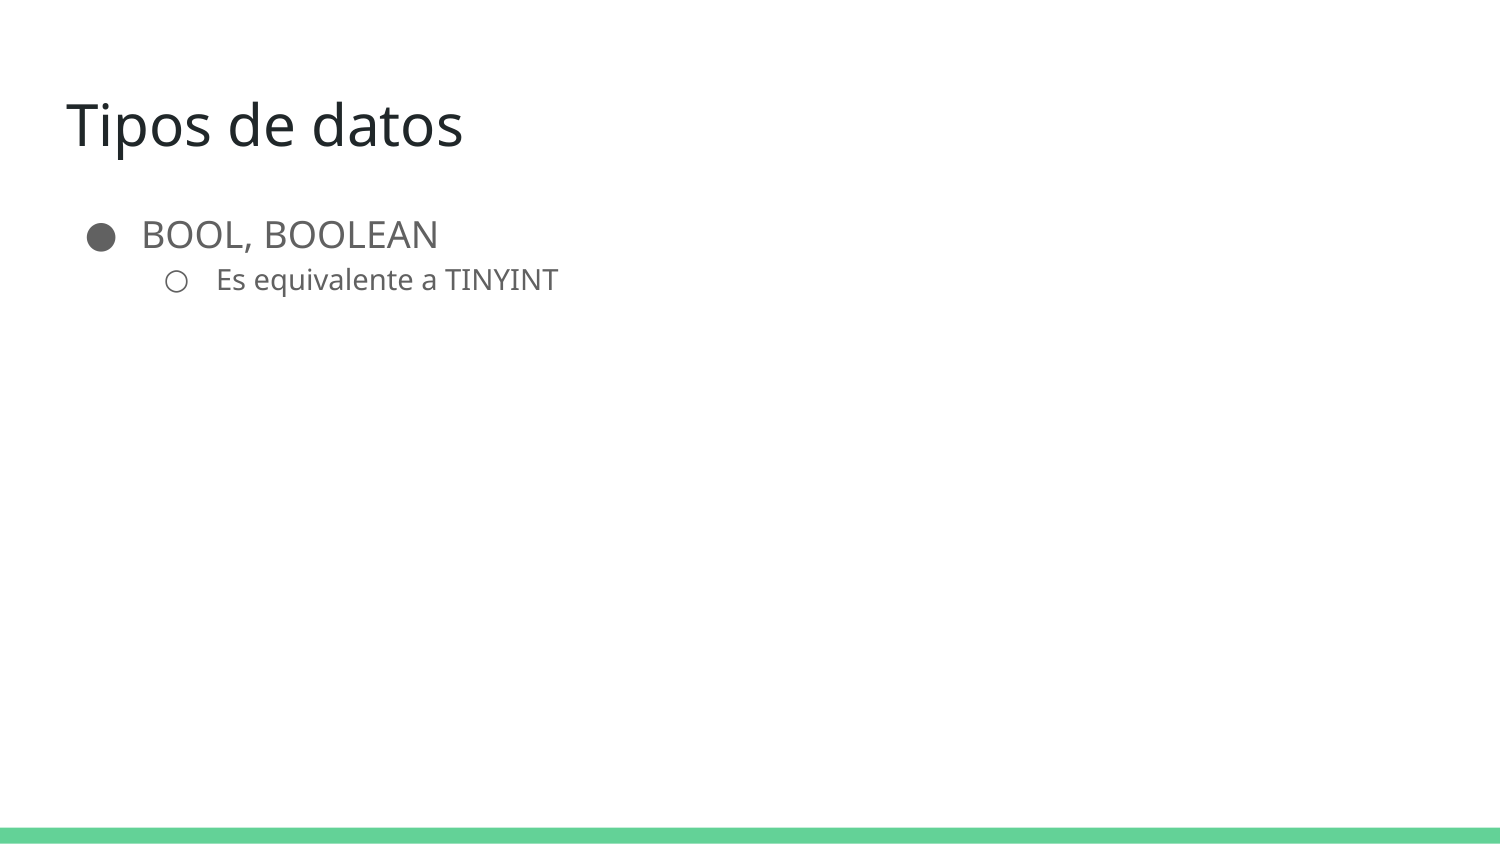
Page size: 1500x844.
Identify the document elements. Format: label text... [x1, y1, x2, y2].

title Tipos de datos [51, 72, 1449, 167]
list BOOL, BOOLEAN Es equivalente a TINYINT [51, 189, 1449, 750]
